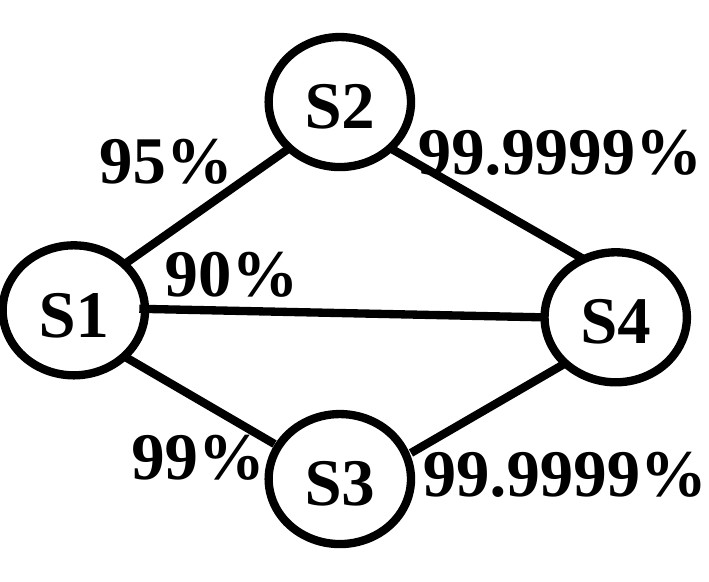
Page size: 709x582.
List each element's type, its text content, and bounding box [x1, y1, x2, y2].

text_box 95% [99, 117, 234, 198]
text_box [124, 148, 290, 265]
text_box 99.9999% [422, 429, 708, 510]
text_box S1 [1, 244, 146, 377]
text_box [139, 308, 545, 318]
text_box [124, 356, 275, 444]
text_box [390, 148, 584, 259]
text_box 99.9999% [417, 107, 703, 188]
text_box S3 [267, 413, 413, 546]
text_box 90% [164, 229, 299, 308]
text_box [410, 363, 566, 453]
text_box S4 [543, 251, 688, 384]
text_box 99% [131, 444, 266, 493]
text_box S2 [267, 35, 413, 169]
